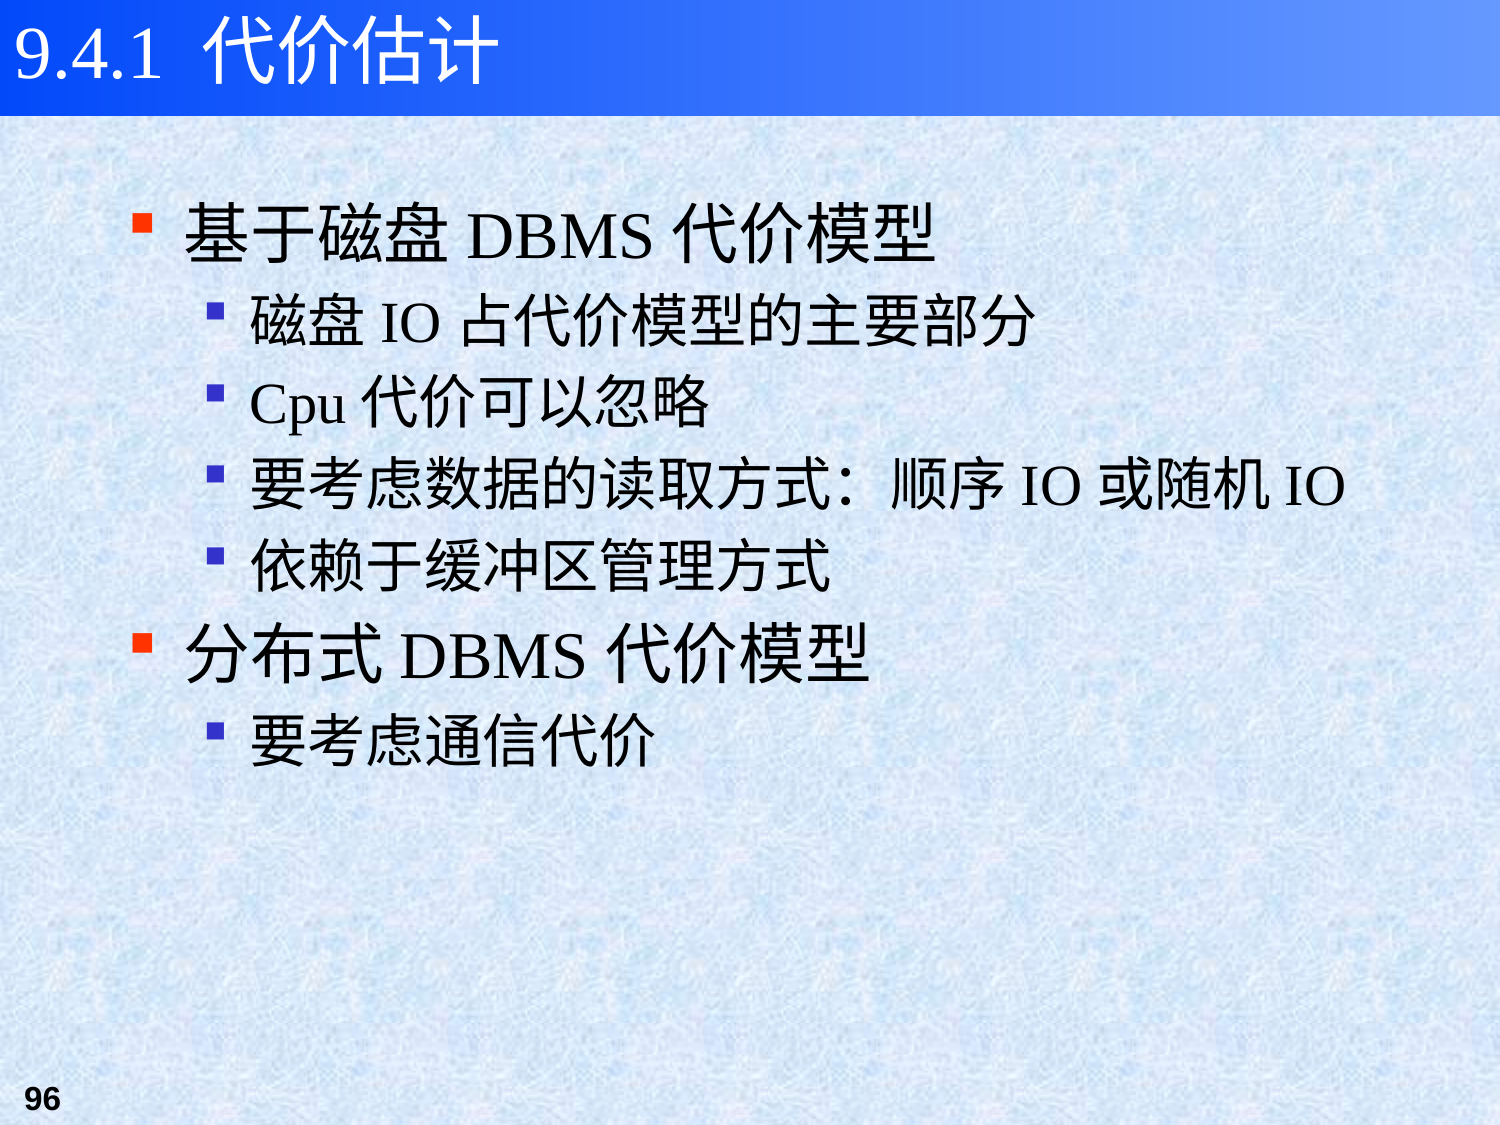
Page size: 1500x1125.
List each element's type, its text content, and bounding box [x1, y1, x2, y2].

list 基于磁盘DBMS代价模型 磁盘IO占代价模型的主要部分 Cpu代价可以忽略 要考虑数据的读取方式：顺序IO或随机IO 依赖于缓冲区管理方式 分布式DBMS代价模型 要考虑通信代价 [112, 184, 1388, 1000]
picture [0, 116, 1500, 1125]
text_box 9.4.1 代价估计 [0, 0, 1152, 101]
